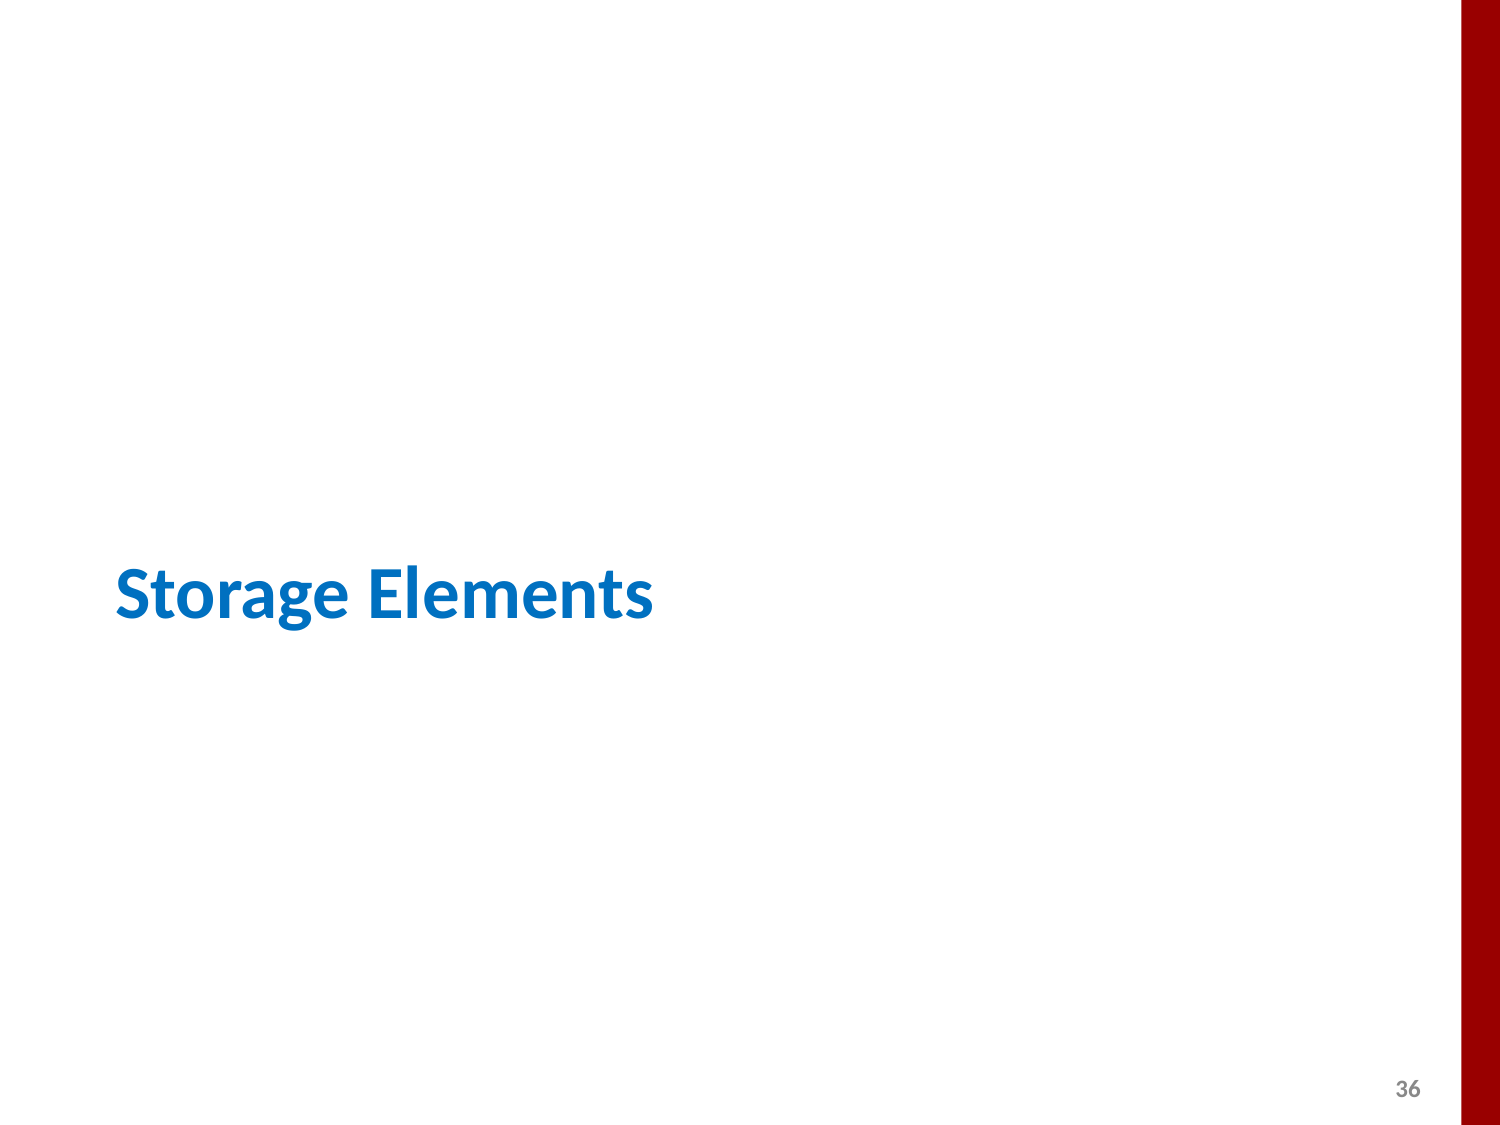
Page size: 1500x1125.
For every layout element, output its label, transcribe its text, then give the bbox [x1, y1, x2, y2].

title Storage Elements [100, 467, 1376, 710]
